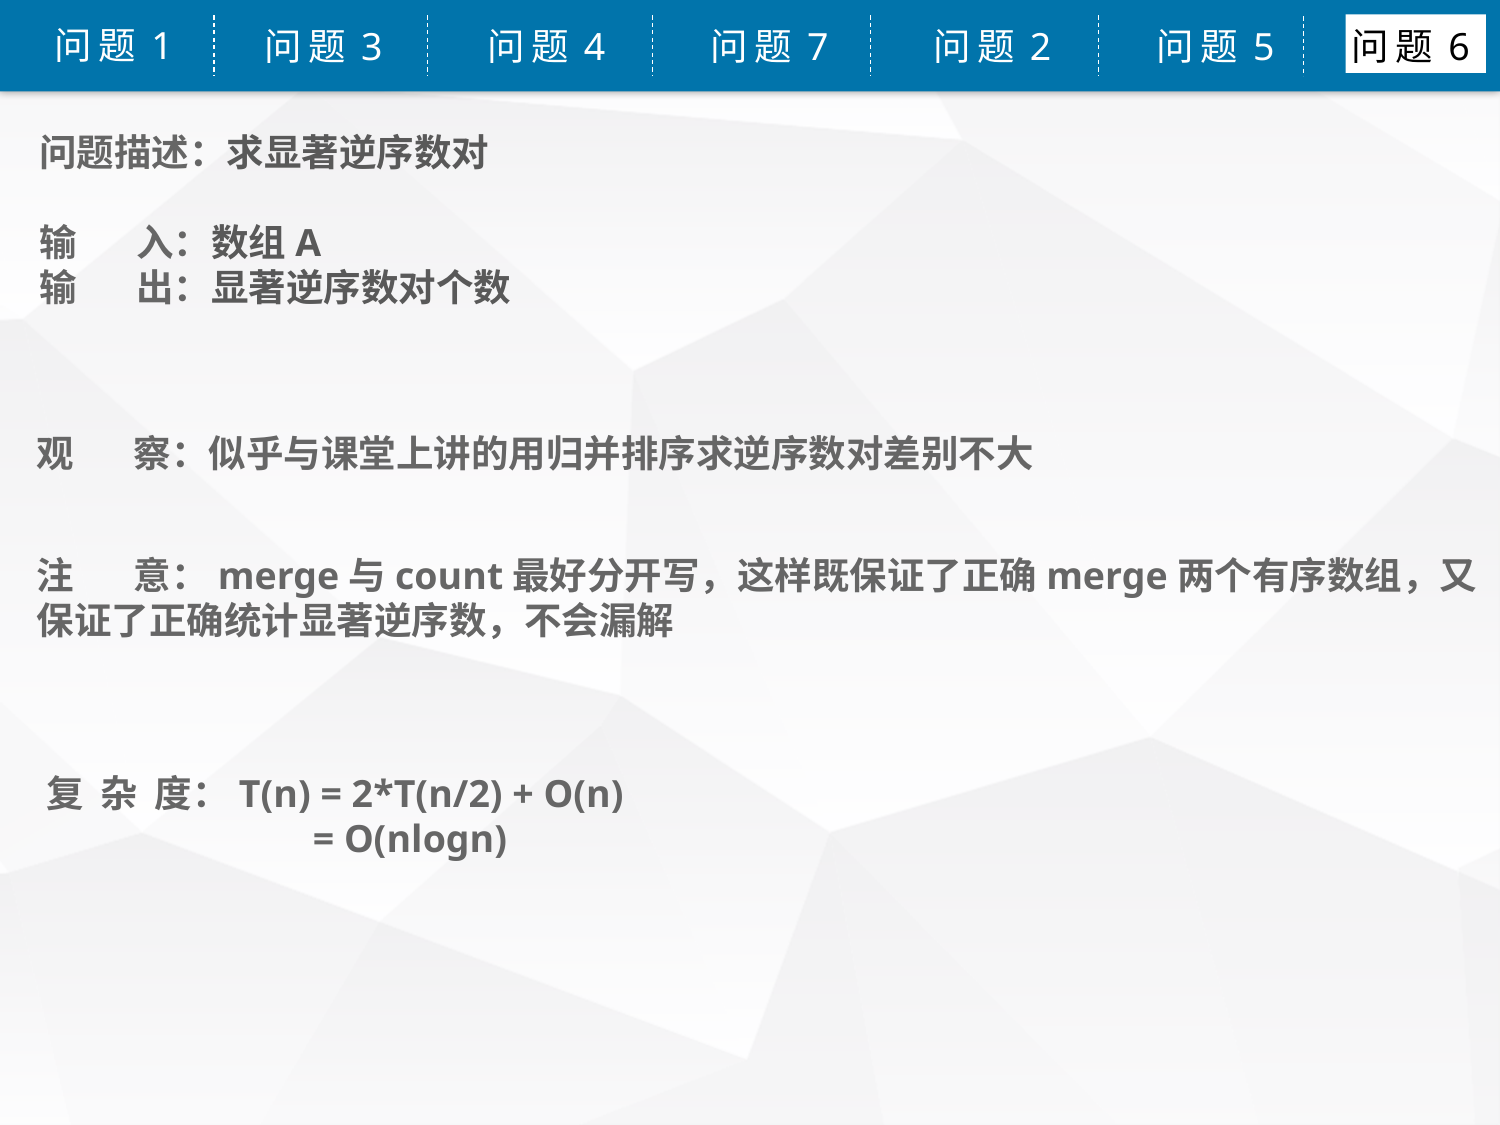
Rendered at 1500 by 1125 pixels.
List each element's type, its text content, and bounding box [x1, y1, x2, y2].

picture [0, 92, 1500, 1125]
text_box 问题5 [1109, 15, 1304, 76]
text_box 问题7 [663, 15, 870, 76]
text_box 问题描述：求显著逆序数对 输 入：数组A 输 出：显著逆序数对个数 [24, 121, 1303, 317]
text_box 问题3 [217, 15, 427, 76]
text_box 注 意：merge与count最好分开写，这样既保证了正确merge两个有序数组，又保证了正确统计显著逆序数，不会漏解 [22, 544, 1499, 650]
text_box 复 杂 度：T(n) = 2*T(n/2) + O(n) = O(nlogn) [31, 762, 1500, 868]
text_box 问题2 [886, 15, 1098, 76]
text_box [0, 0, 1500, 92]
text_box 问题4 [440, 15, 652, 76]
text_box 问题7 [871, 15, 876, 76]
text_box 问题1 [8, 14, 219, 74]
text_box 问题6 [1304, 15, 1500, 76]
text_box 观 察：似乎与课堂上讲的用归并排序求逆序数对差别不大 [22, 423, 1475, 483]
